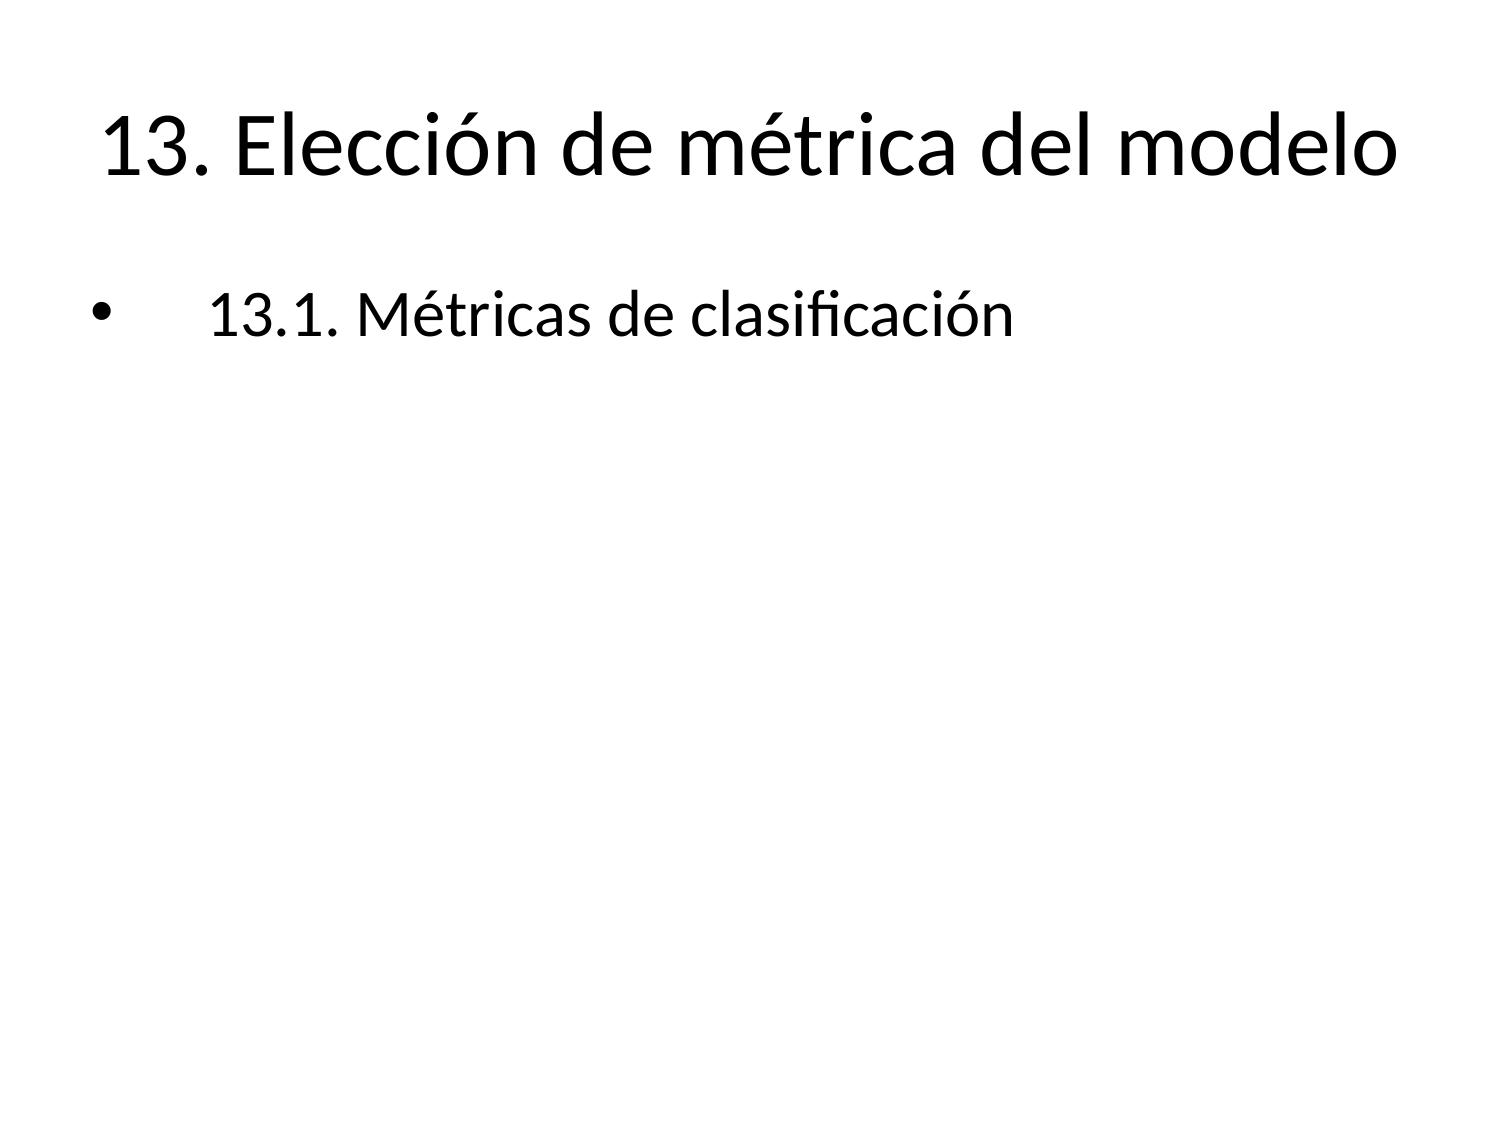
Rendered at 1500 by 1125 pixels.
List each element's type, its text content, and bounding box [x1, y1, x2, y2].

title 13. Elección de métrica del modelo [75, 45, 1425, 233]
list 13.1. Métricas de clasificación [75, 262, 1425, 1005]
